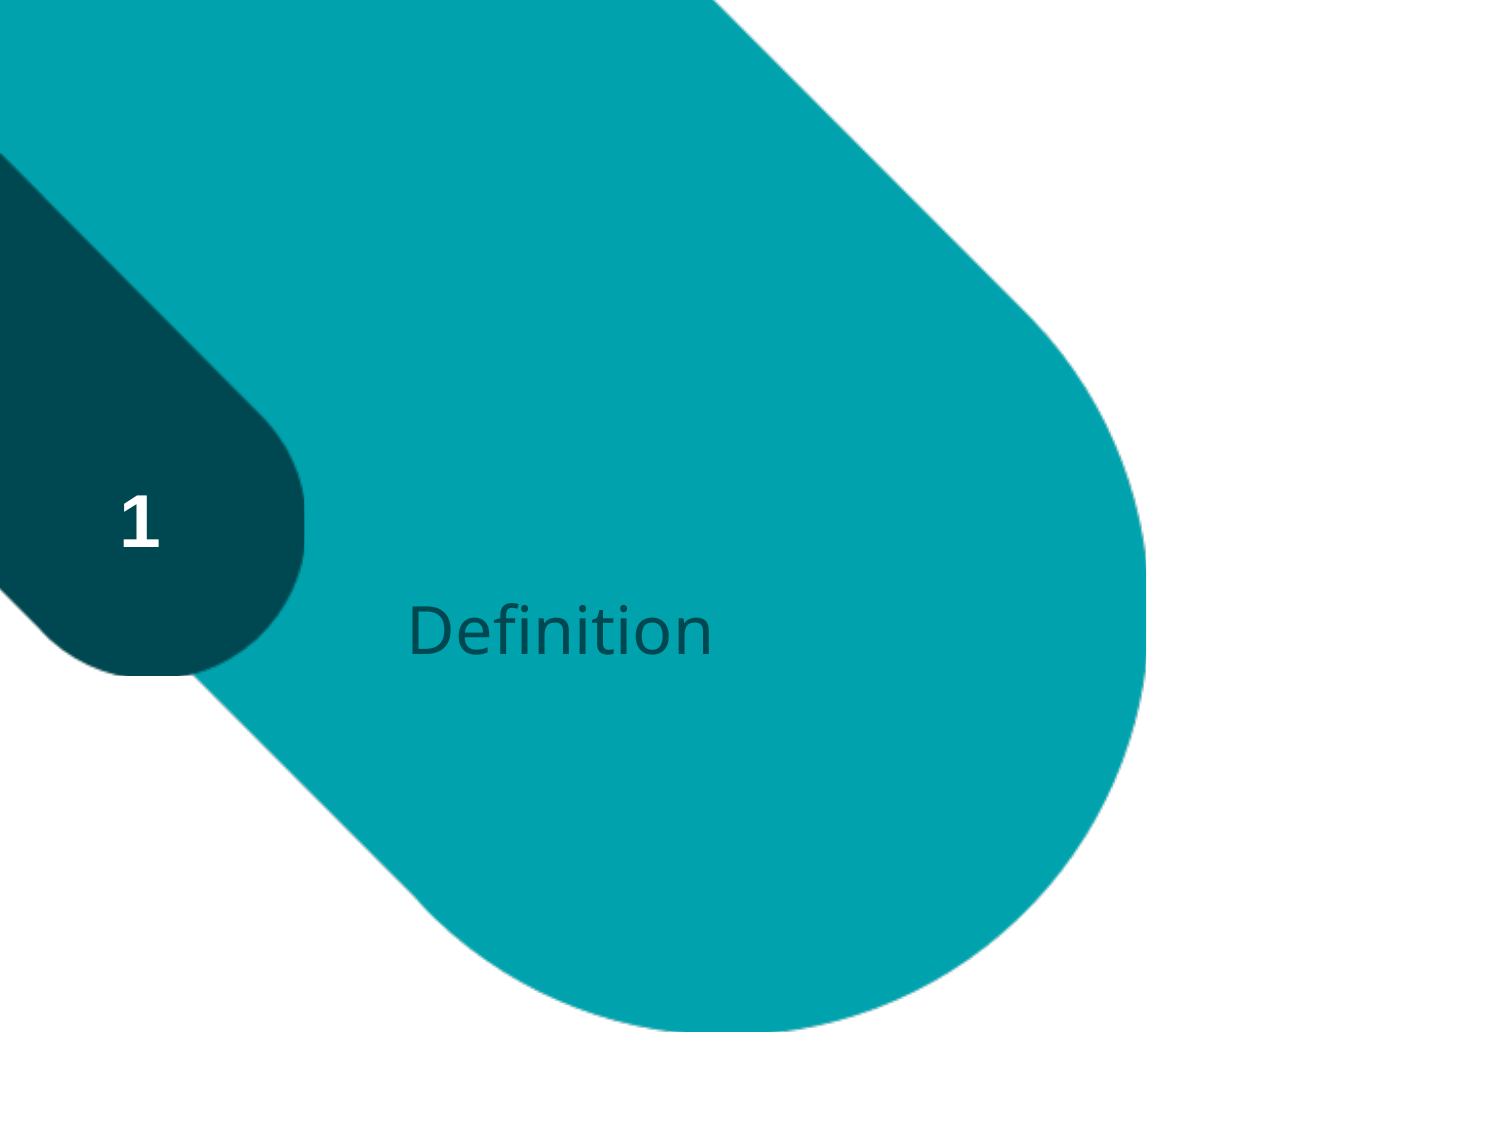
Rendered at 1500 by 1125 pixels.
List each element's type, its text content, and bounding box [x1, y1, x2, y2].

list 1 [81, 454, 200, 581]
title Definition [391, 451, 933, 676]
